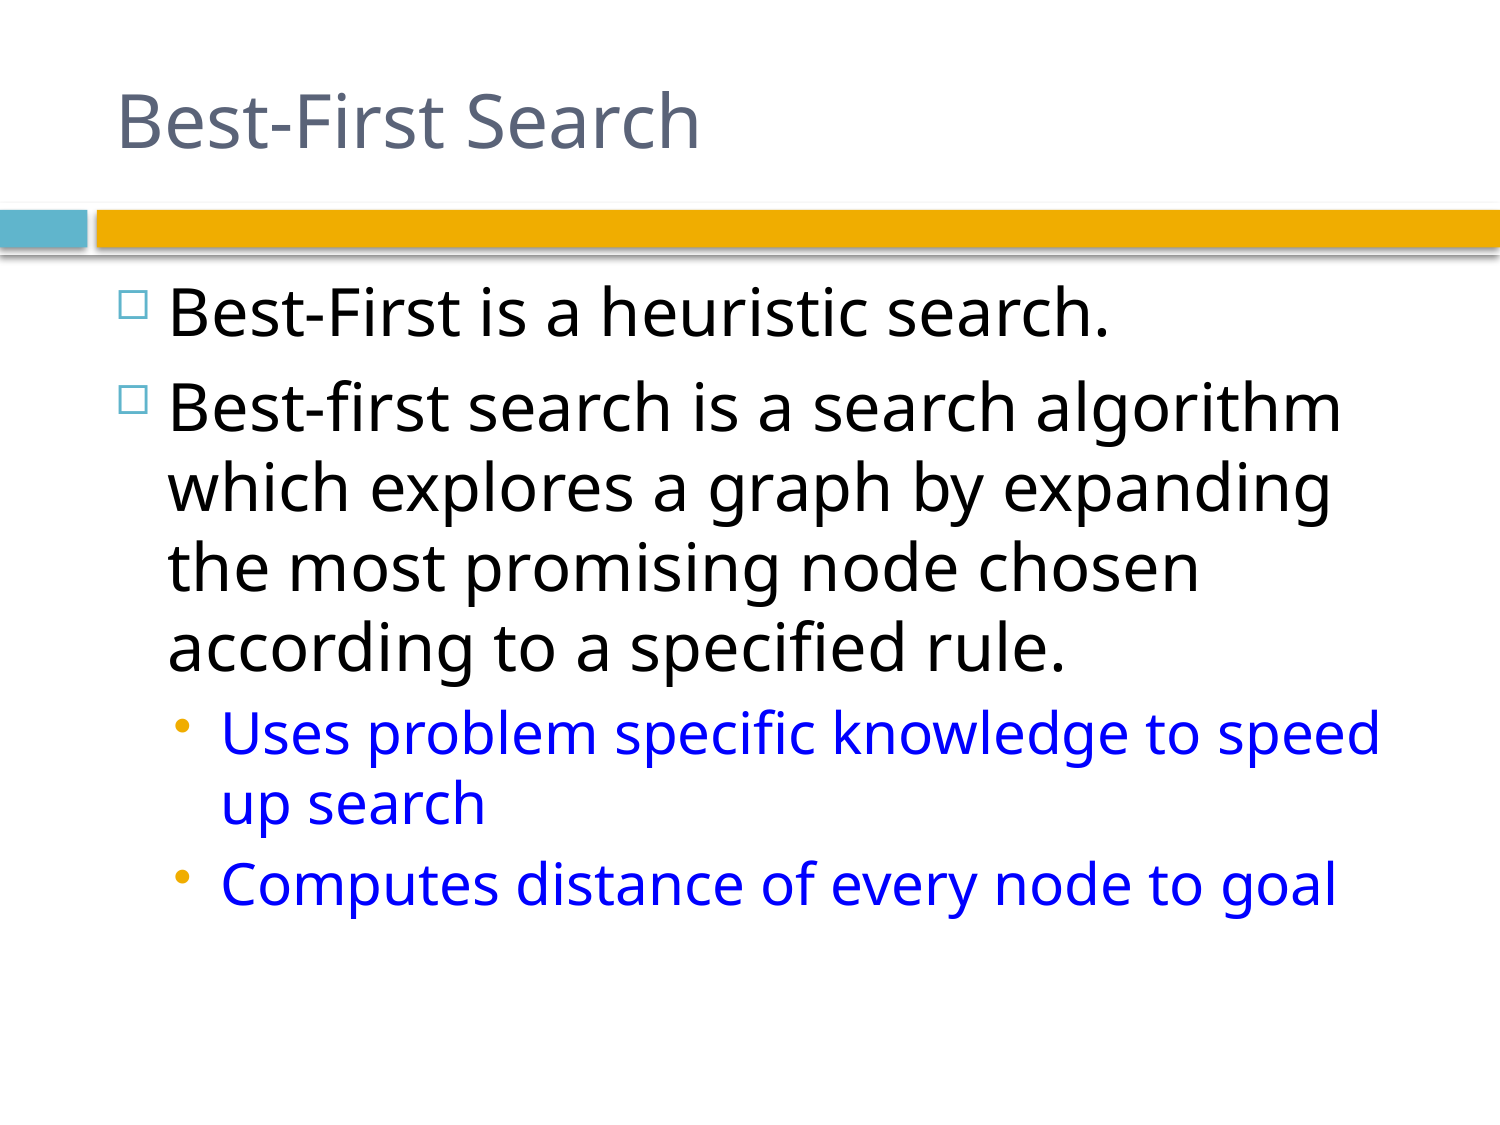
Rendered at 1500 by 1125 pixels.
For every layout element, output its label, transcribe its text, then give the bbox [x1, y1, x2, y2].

list Best-First is a heuristic search. Best-first search is a search algorithm which explores a graph by expanding the most promising node chosen according to a specified rule. Uses problem specific knowledge to speed up search Computes distance of every node to goal [100, 262, 1438, 1005]
title Best-First Search [100, 37, 1438, 200]
